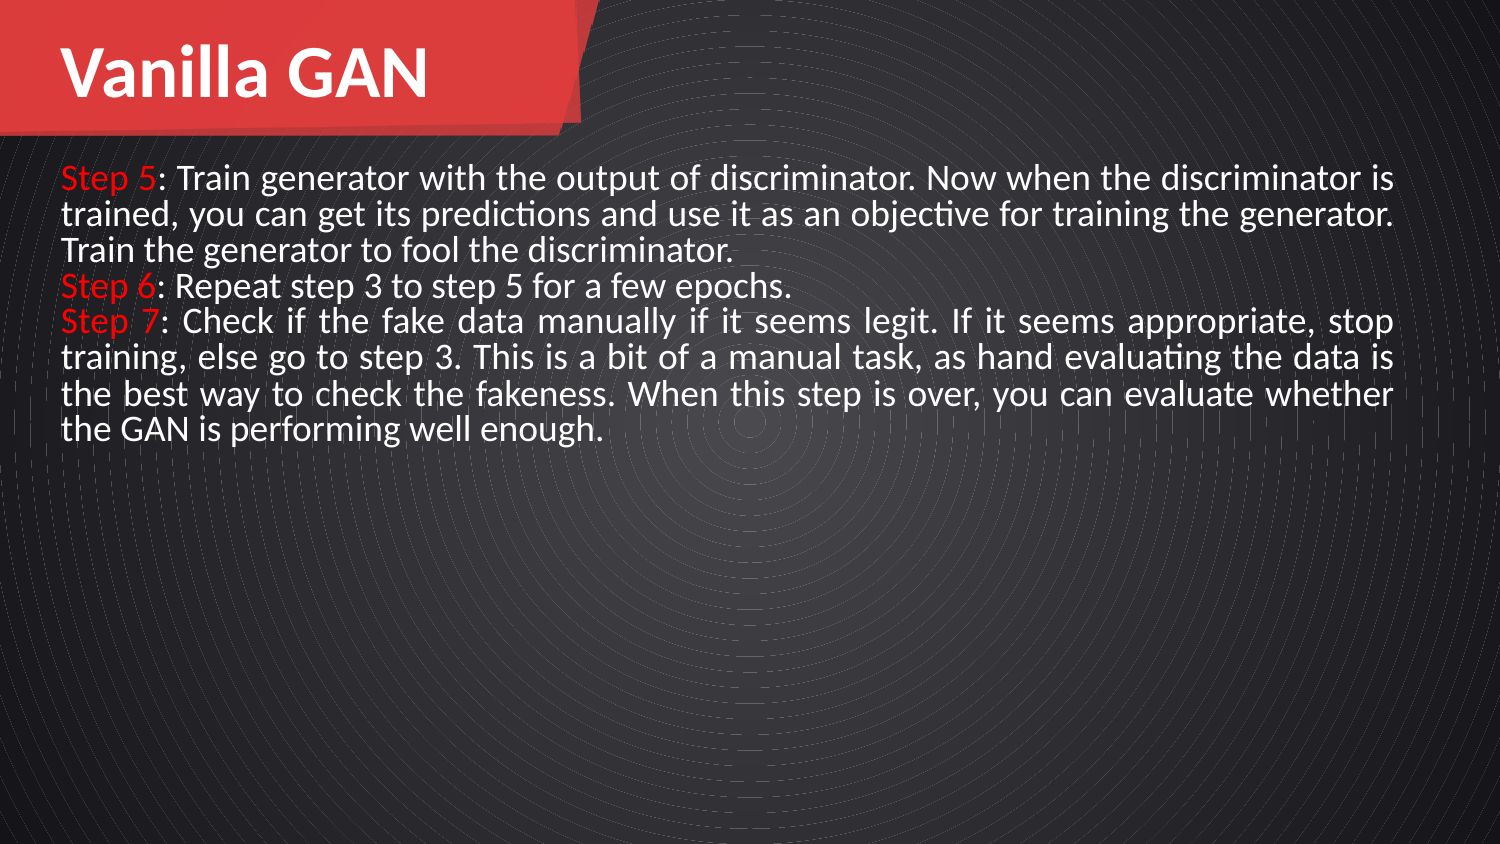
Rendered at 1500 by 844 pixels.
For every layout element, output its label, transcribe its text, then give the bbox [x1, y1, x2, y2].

list Vanilla GAN [49, 27, 812, 110]
list Step 5: Train generator with the output of discriminator. Now when the discriminator is trained, you can get its predictions and use it as an objective for training the generator. Train the generator to fool the discriminator. Step 6: Repeat step 3 to step 5 for a few epochs. Step 7: Check if the fake data manually if it seems legit. If it seems appropriate, stop training, else go to step 3. This is a bit of a manual task, as hand evaluating the data is the best way to check the fakeness. When this step is over, you can evaluate whether the GAN is performing well enough. [49, 155, 1408, 816]
picture [0, 0, 600, 147]
